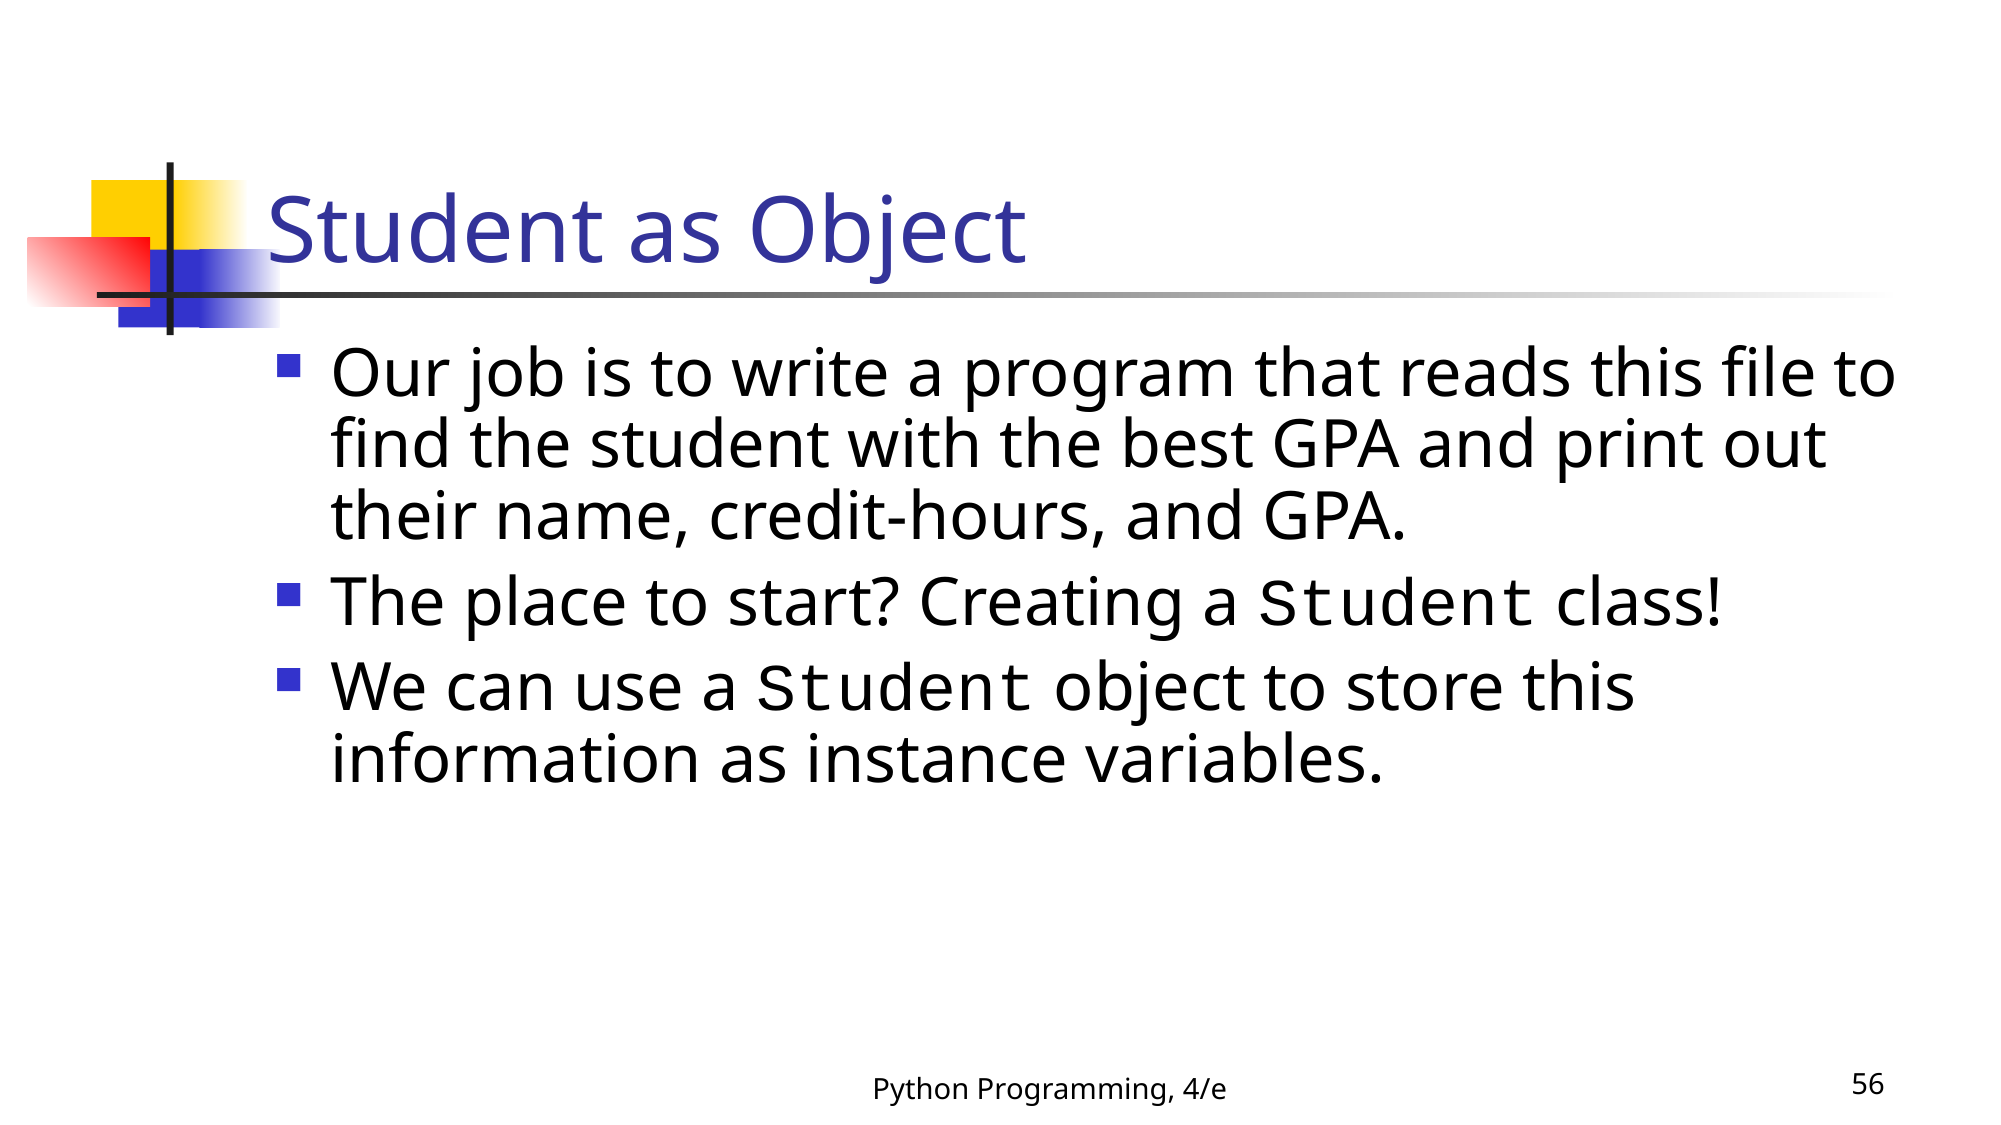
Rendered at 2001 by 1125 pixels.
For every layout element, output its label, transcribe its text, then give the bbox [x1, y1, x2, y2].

slide_number 56 [1483, 1037, 1901, 1113]
footer Python Programming, 4/e [733, 1037, 1367, 1113]
list Our job is to write a program that reads this file to find the student with the best GPA and print out their name, credit-hours, and GPA. The place to start? Creating a Student class! We can use a Student object to store this information as instance variables. [258, 331, 1959, 1006]
title Student as Object [251, 101, 1957, 289]
